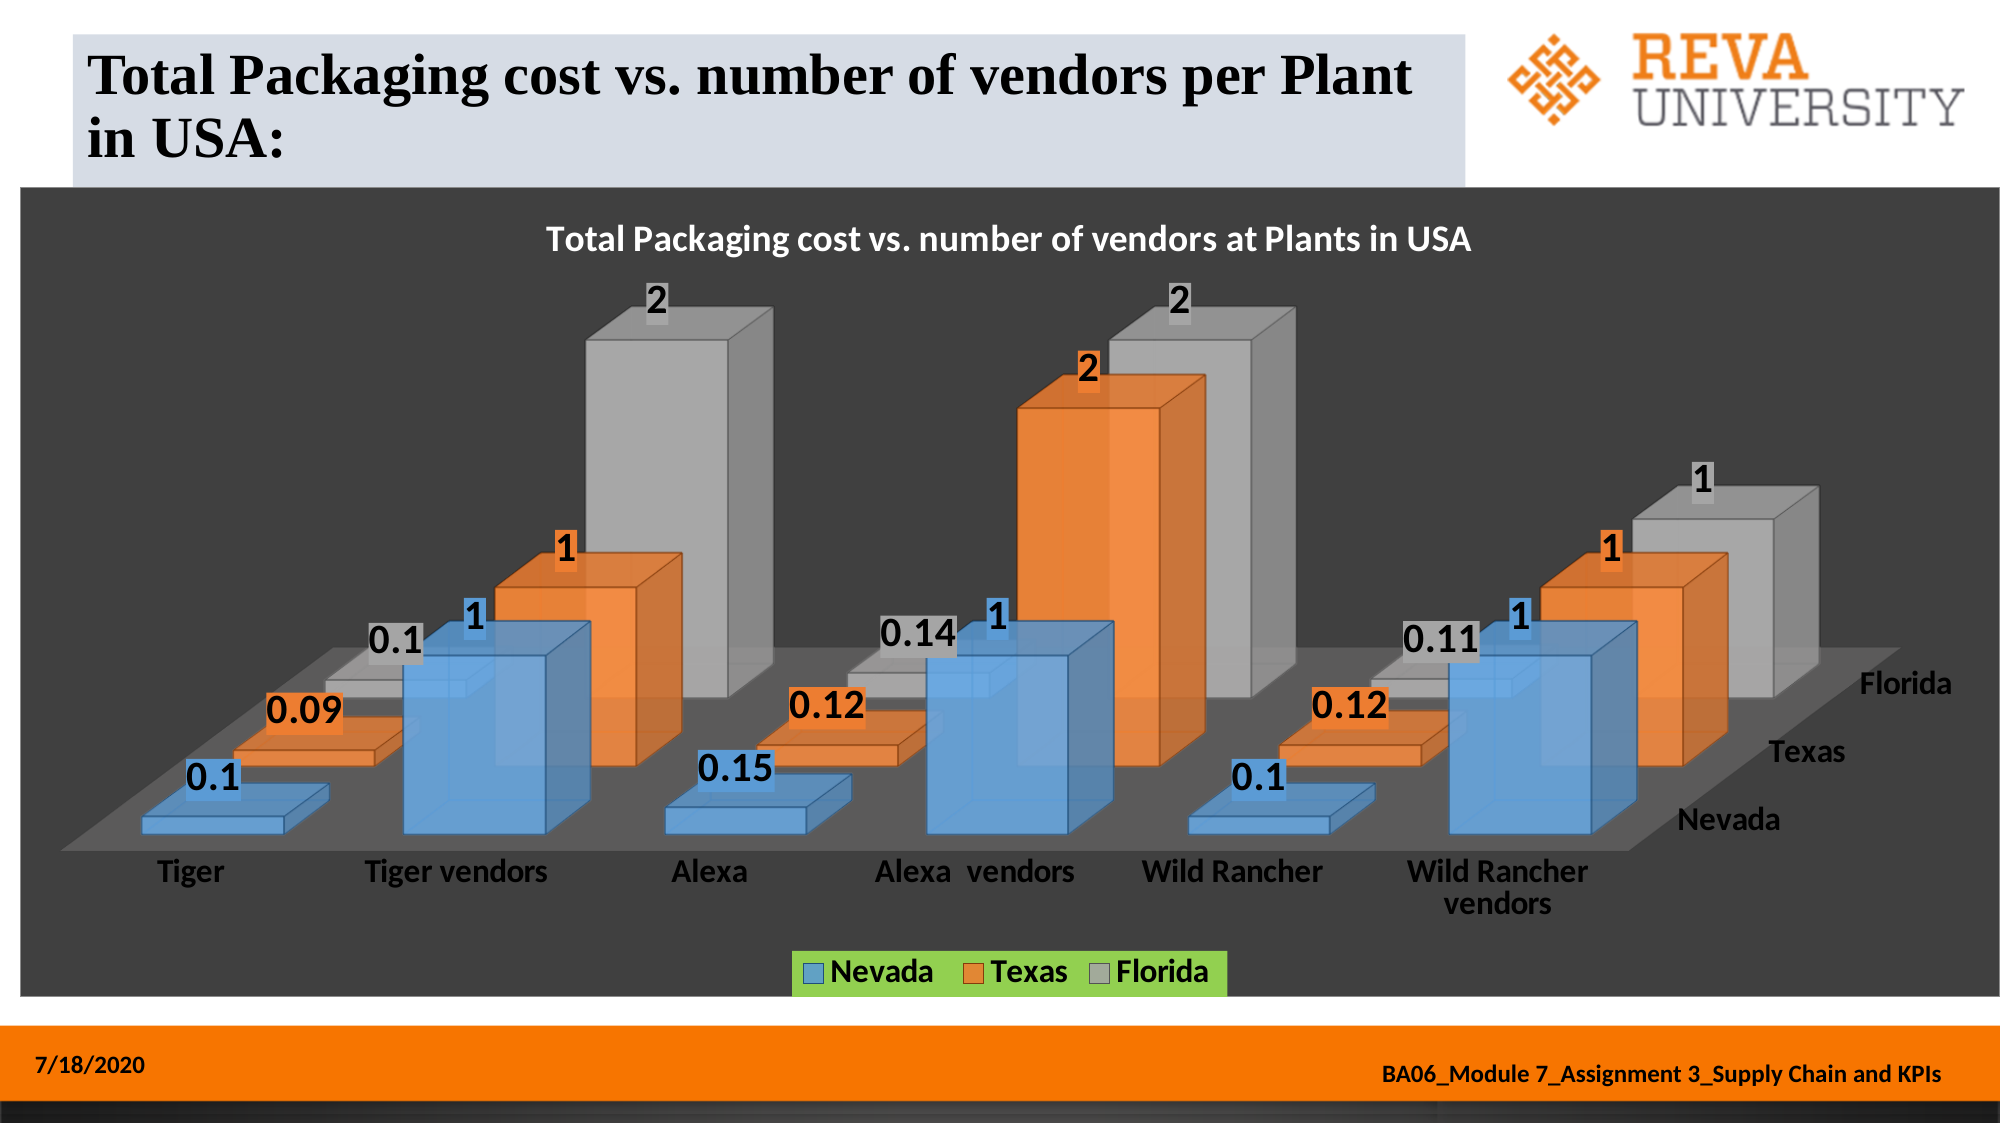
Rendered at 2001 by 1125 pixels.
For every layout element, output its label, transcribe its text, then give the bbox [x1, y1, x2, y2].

footer BA06_Module 7_Assignment 3_Supply Chain and KPIs [1325, 1042, 2000, 1103]
title Total Packaging cost vs. number of vendors per Plant in USA: [72, 34, 1466, 187]
picture [0, 1013, 2000, 1123]
chart [19, 187, 2000, 998]
picture [1507, 15, 1988, 144]
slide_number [19, 1033, 470, 1093]
